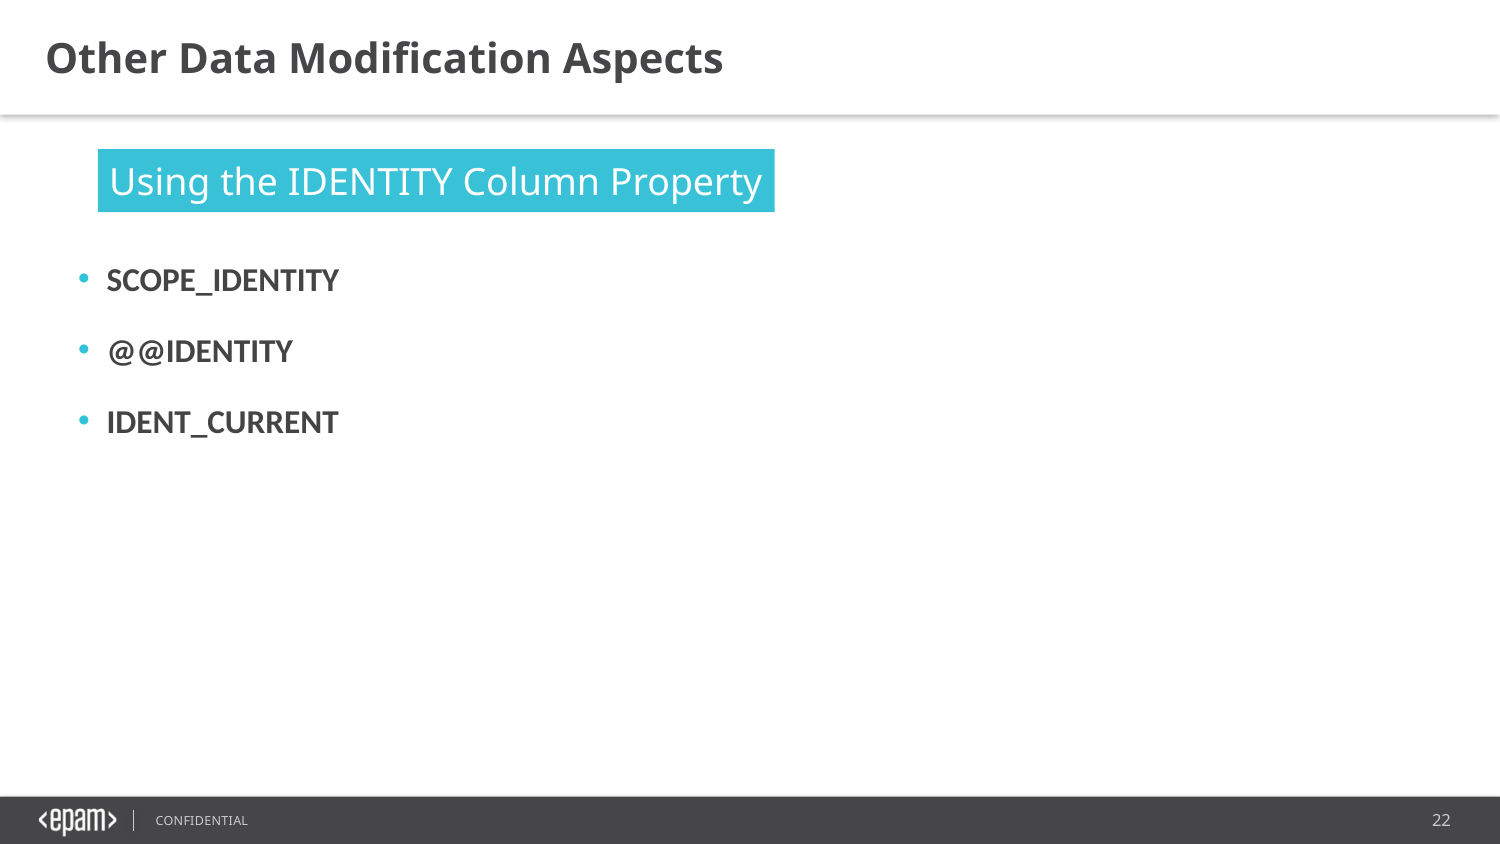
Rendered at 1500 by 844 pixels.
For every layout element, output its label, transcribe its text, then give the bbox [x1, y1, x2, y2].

list Other Data Modification Aspects [0, 0, 1500, 115]
text_box SCOPE_IDENTITY @@IDENTITY IDENT_CURRENT [63, 246, 737, 786]
picture [38, 808, 117, 837]
text_box Using the IDENTITY Column Property [97, 149, 775, 213]
